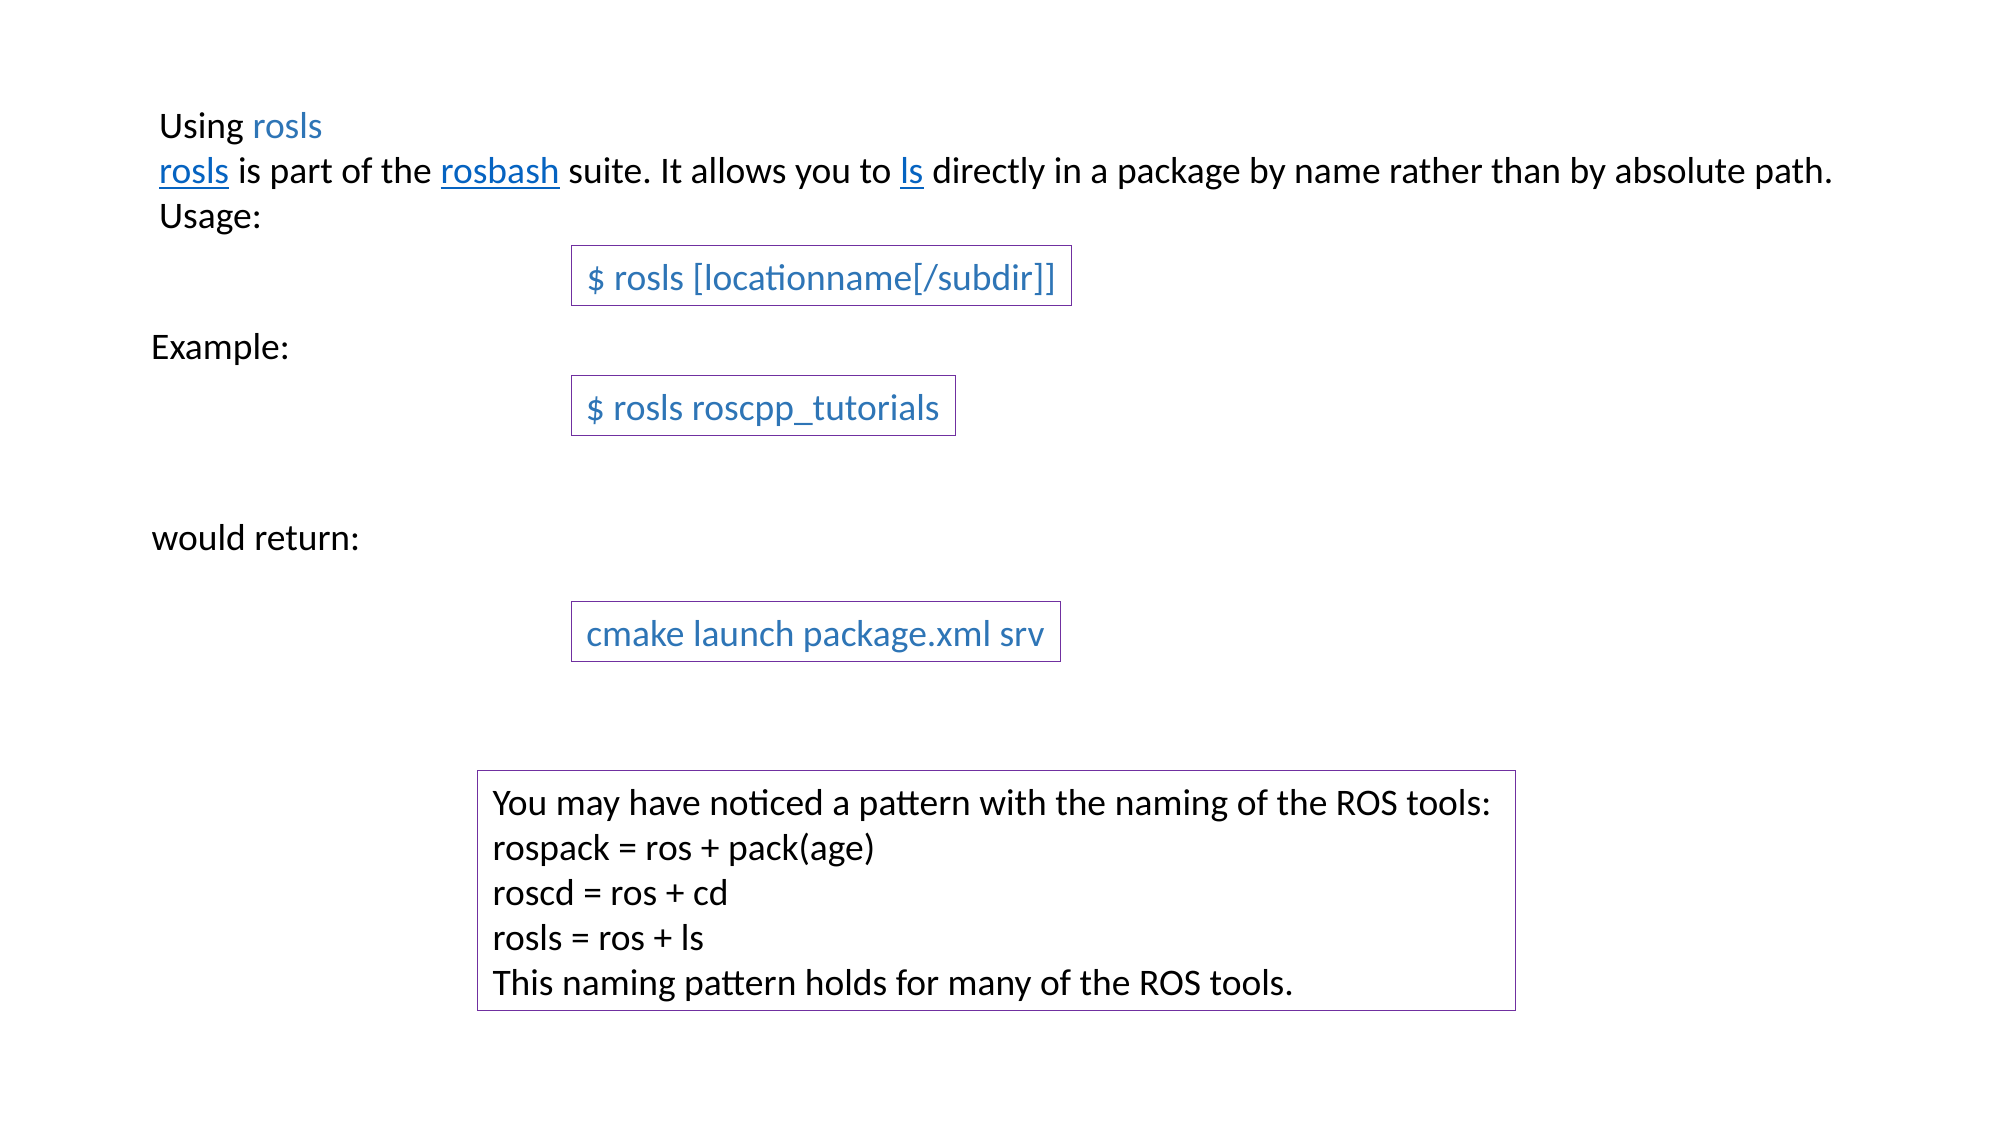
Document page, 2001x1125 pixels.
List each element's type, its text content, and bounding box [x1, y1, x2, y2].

text_box Example: [136, 314, 314, 375]
text_box Using rosls rosls is part of the rosbash suite. It allows you to ls directly in a package by name rather than by absolute path. Usage: [144, 94, 1850, 244]
text_box $ rosls [locationname[/subdir]] [571, 245, 1072, 306]
text_box $ rosls roscpp_tutorials [571, 375, 956, 436]
text_box would return: [136, 505, 384, 566]
text_box You may have noticed a pattern with the naming of the ROS tools: rospack = ros + pack(age) roscd = ros + cd rosls = ros + ls This naming pattern holds for many of the ROS tools. [477, 770, 1516, 1011]
text_box cmake launch package.xml srv [571, 601, 1061, 662]
